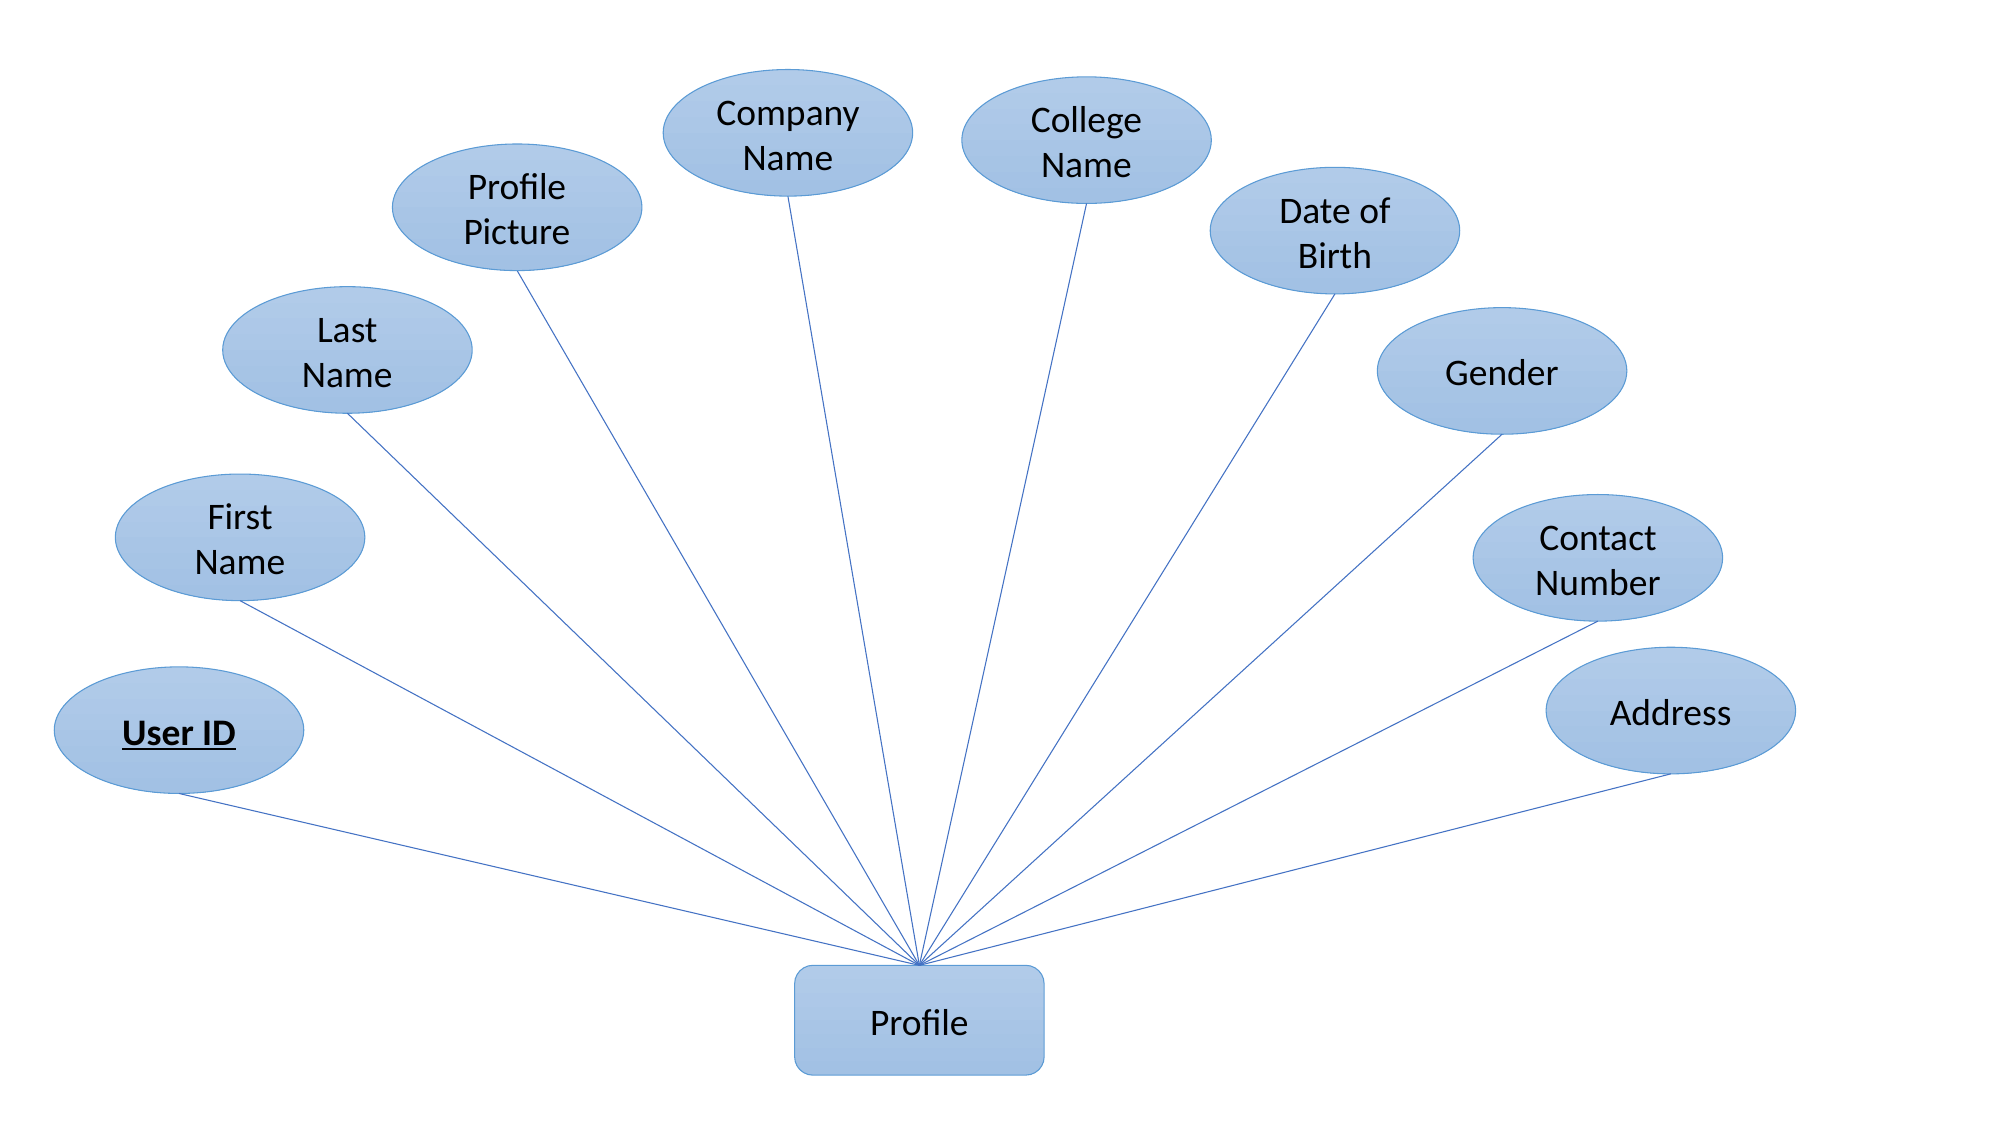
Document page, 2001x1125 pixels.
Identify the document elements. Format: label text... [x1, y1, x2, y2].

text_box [517, 270, 787, 413]
text_box Gender [1376, 307, 1628, 435]
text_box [1335, 434, 1503, 621]
text_box Contact Number [1503, 493, 1724, 622]
text_box Date of Birth [1209, 166, 1461, 295]
text_box Address [1598, 646, 1797, 775]
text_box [347, 413, 787, 600]
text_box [178, 793, 920, 966]
text_box College Name [961, 76, 1212, 204]
text_box Profile [794, 966, 1045, 1076]
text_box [787, 196, 920, 600]
text_box First Name [114, 473, 347, 602]
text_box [920, 293, 1335, 773]
text_box Company Name [662, 68, 914, 197]
text_box User ID [53, 666, 240, 794]
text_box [920, 203, 1087, 293]
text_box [1335, 621, 1598, 773]
text_box Last Name [222, 286, 473, 414]
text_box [240, 600, 920, 793]
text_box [919, 773, 1671, 966]
text_box Profile Picture [391, 143, 643, 272]
